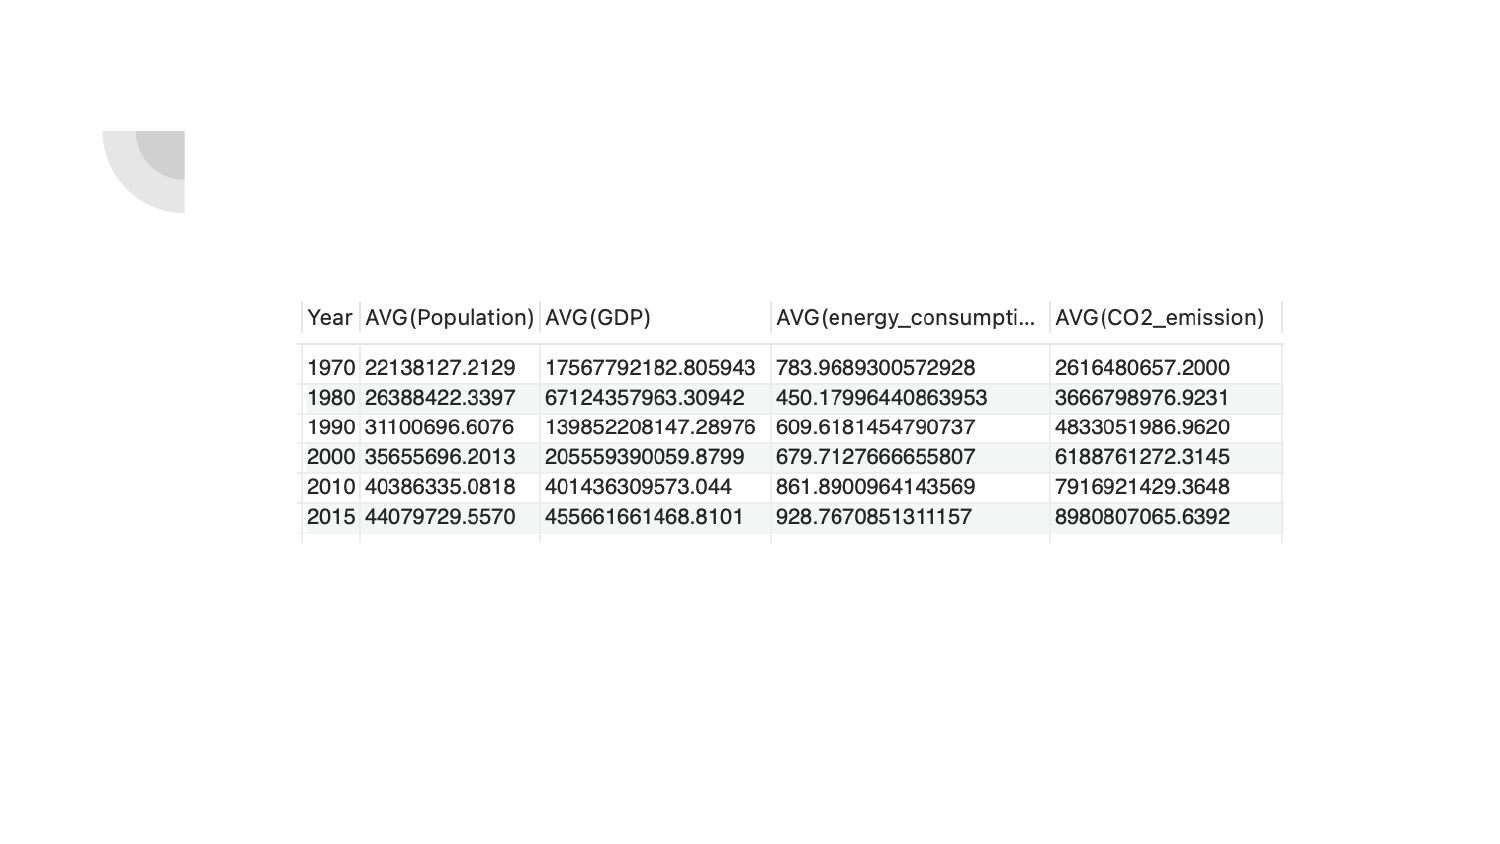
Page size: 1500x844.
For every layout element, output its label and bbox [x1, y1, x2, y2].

picture [297, 301, 1284, 543]
